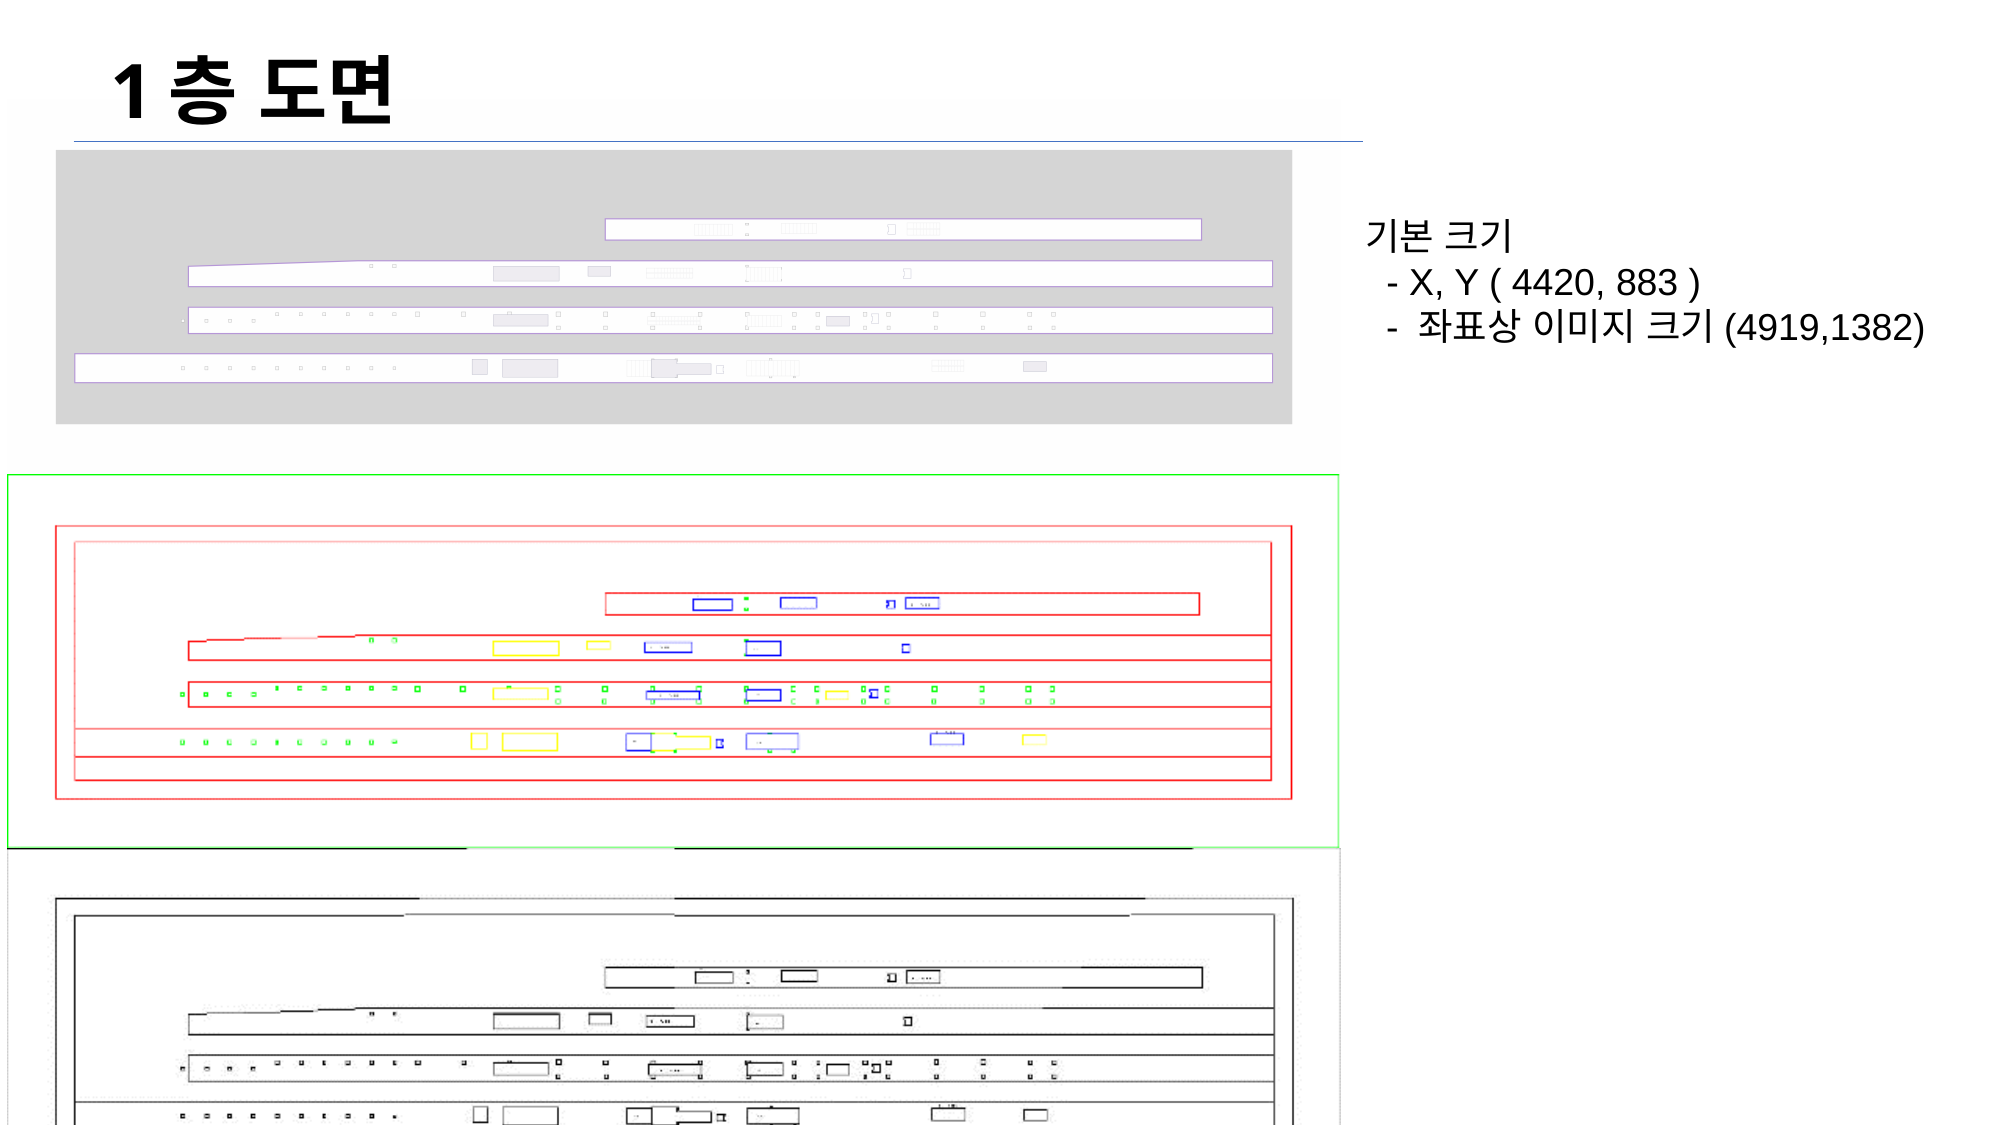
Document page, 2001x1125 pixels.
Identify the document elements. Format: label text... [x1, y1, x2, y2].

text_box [6, 99, 1341, 474]
text_box 기본 크기 - X, Y ( 4420, 883 ) - 좌표상 이미지 크기(4919,1382) [1350, 205, 1963, 356]
text_box 1층 도면 [95, 35, 1160, 99]
picture [6, 474, 1341, 1125]
